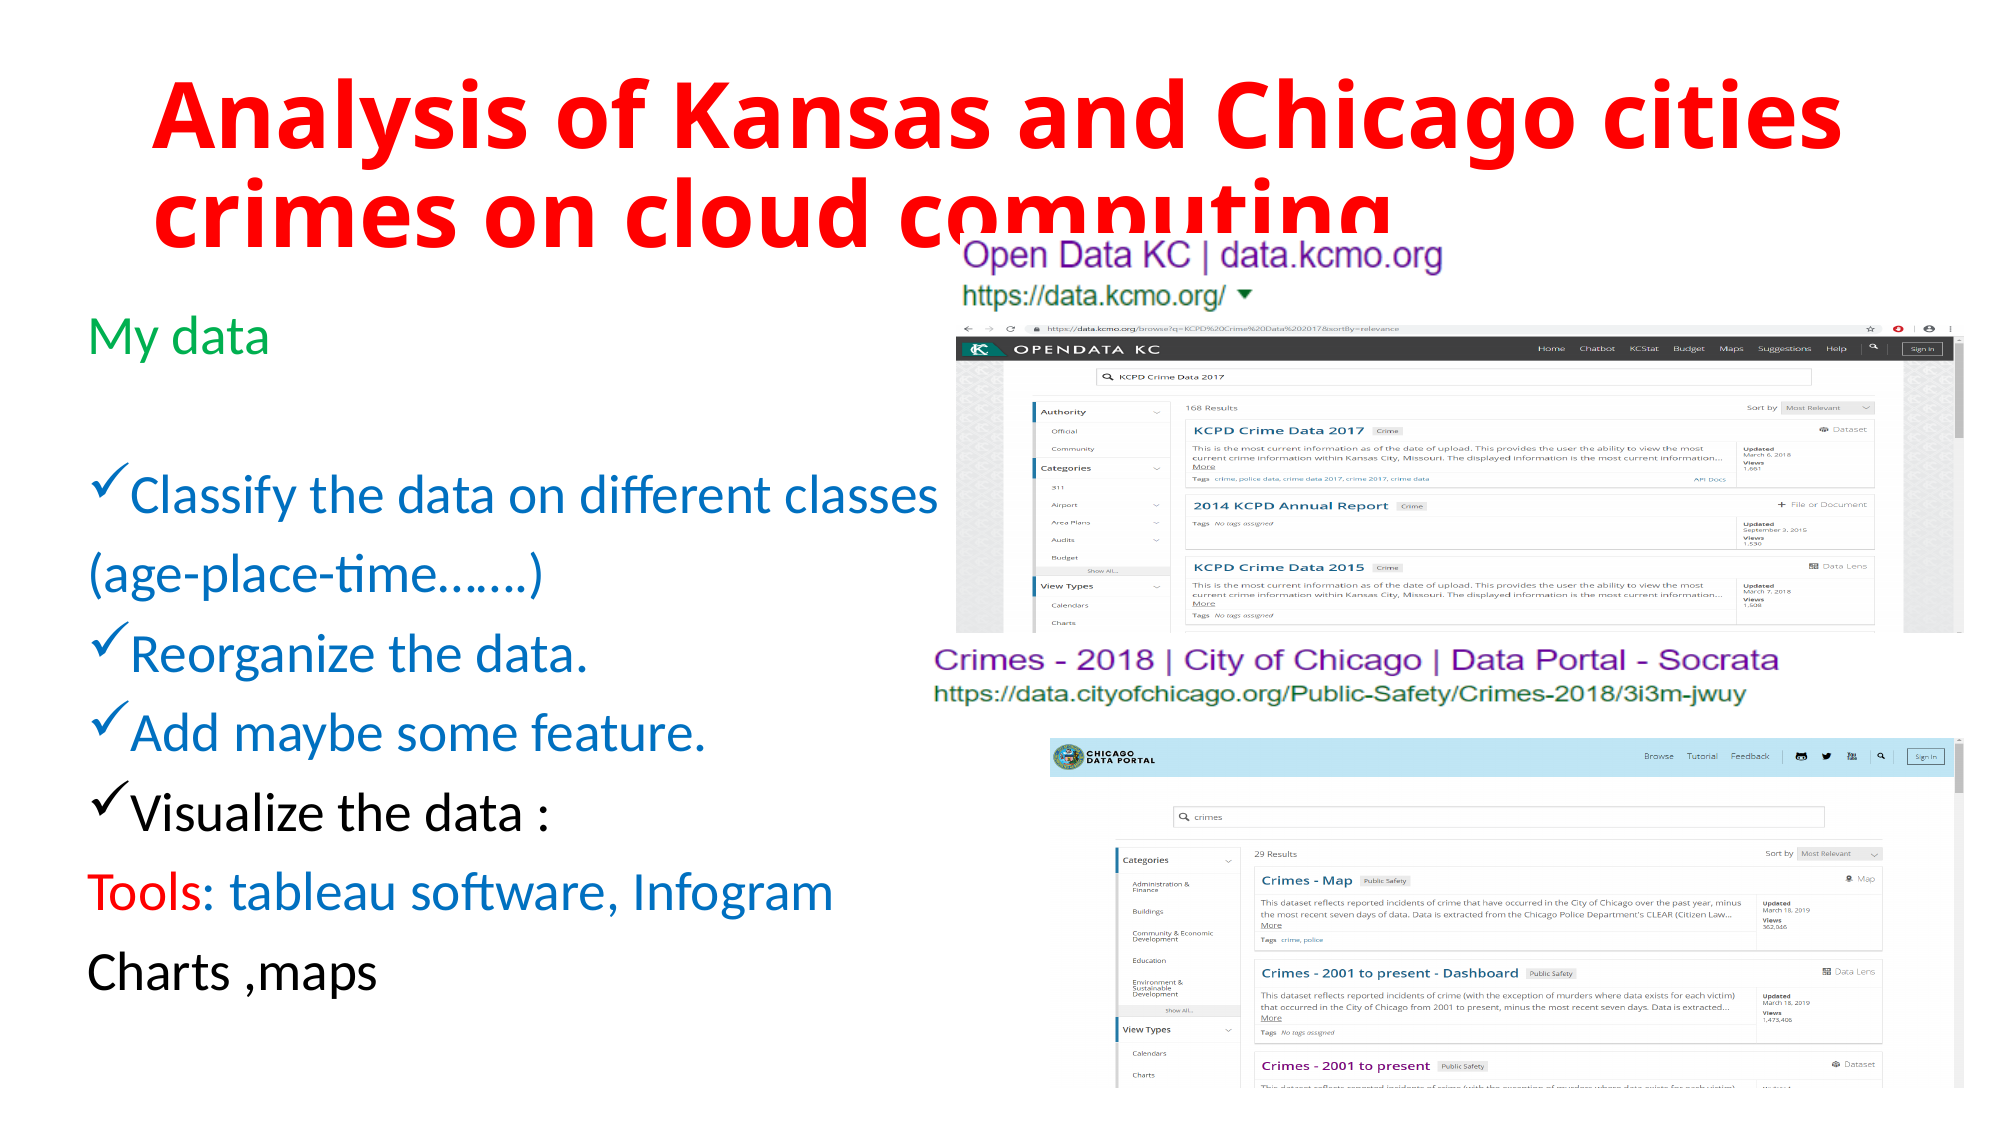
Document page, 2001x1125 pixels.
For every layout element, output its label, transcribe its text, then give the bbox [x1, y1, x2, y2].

picture [956, 325, 1964, 633]
picture [1050, 738, 1964, 1088]
title Analysis of Kansas and Chicago cities crimes on cloud computing [137, 59, 1863, 278]
picture [911, 635, 1798, 717]
list My data Classify the data on different classes (age-place-time…….) Reorganize the data. Add maybe some feature. Visualize the data : Tools: tableau software, Infogram Charts ,maps [72, 299, 1797, 1014]
picture [960, 233, 1461, 323]
